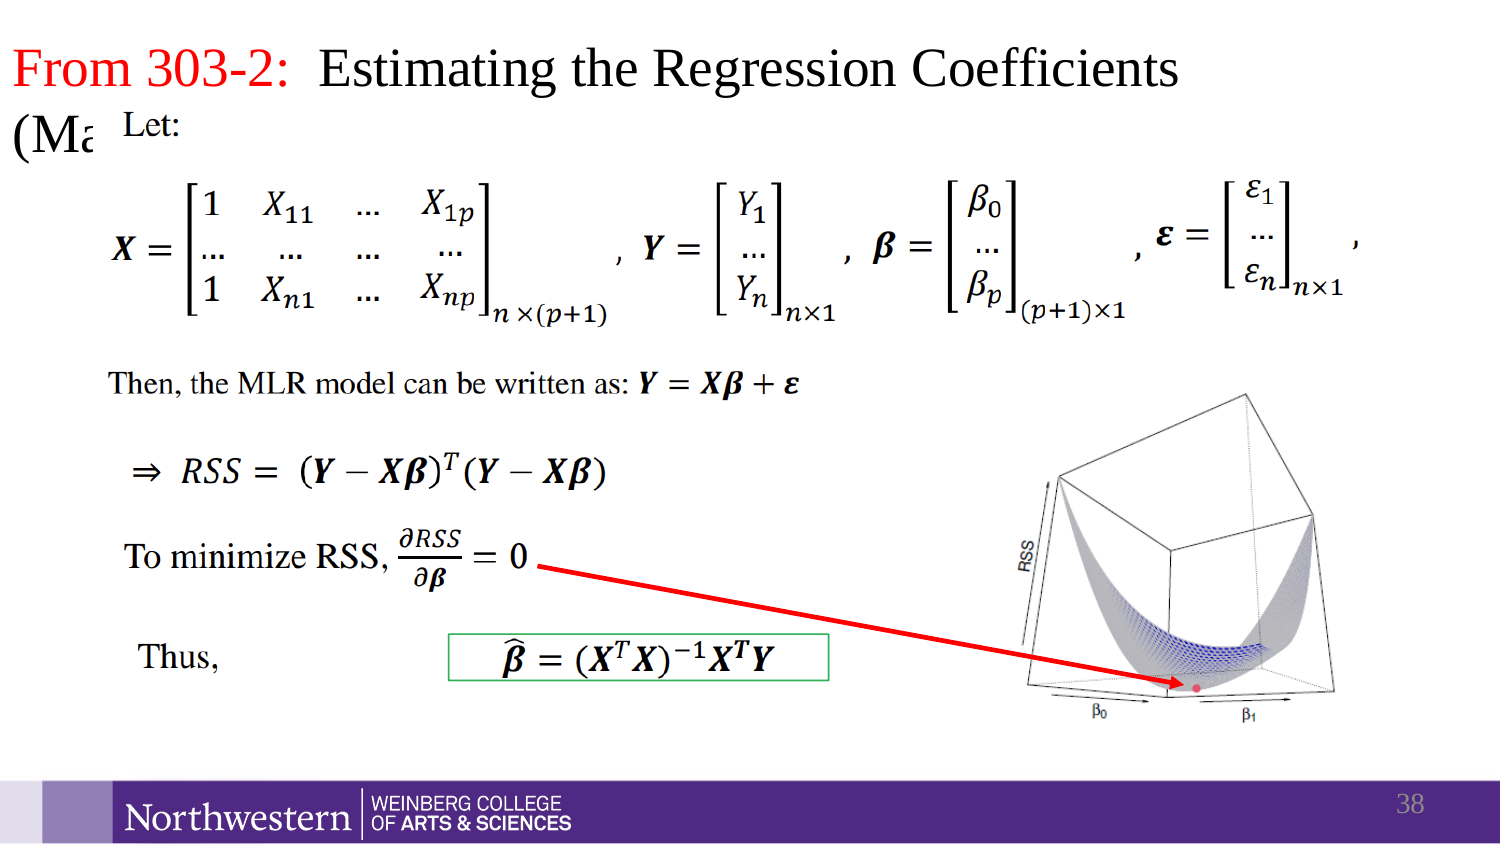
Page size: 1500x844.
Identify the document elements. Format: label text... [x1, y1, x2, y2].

slide_number 38 [1080, 784, 1425, 827]
picture [0, 0, 1500, 844]
title From 303-2: Estimating the Regression Coefficients (Mathematically) [12, 31, 1500, 164]
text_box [537, 565, 1185, 686]
